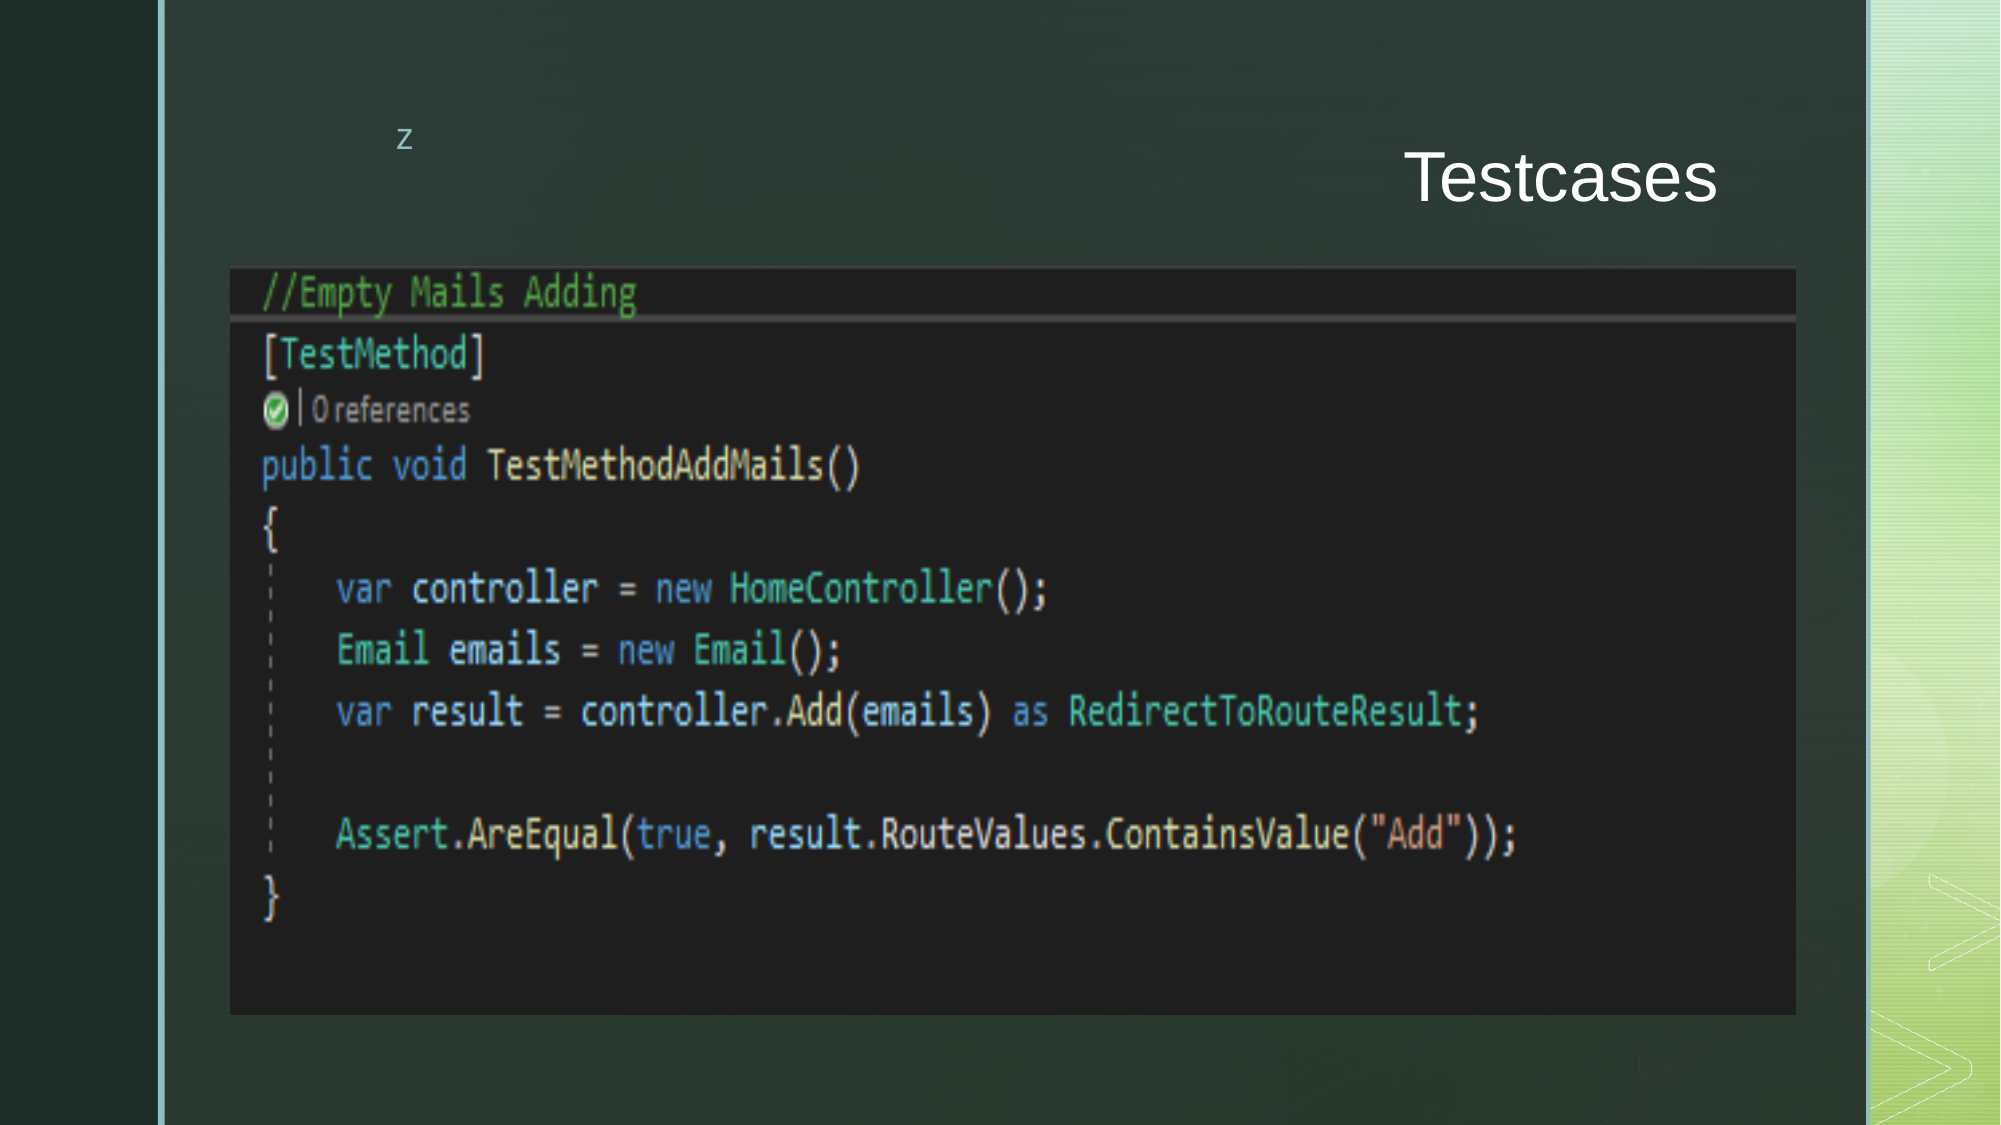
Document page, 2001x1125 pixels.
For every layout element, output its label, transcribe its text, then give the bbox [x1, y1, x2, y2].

picture [1871, 0, 2001, 1125]
title Testcases [428, 132, 1734, 266]
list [229, 266, 1797, 1016]
